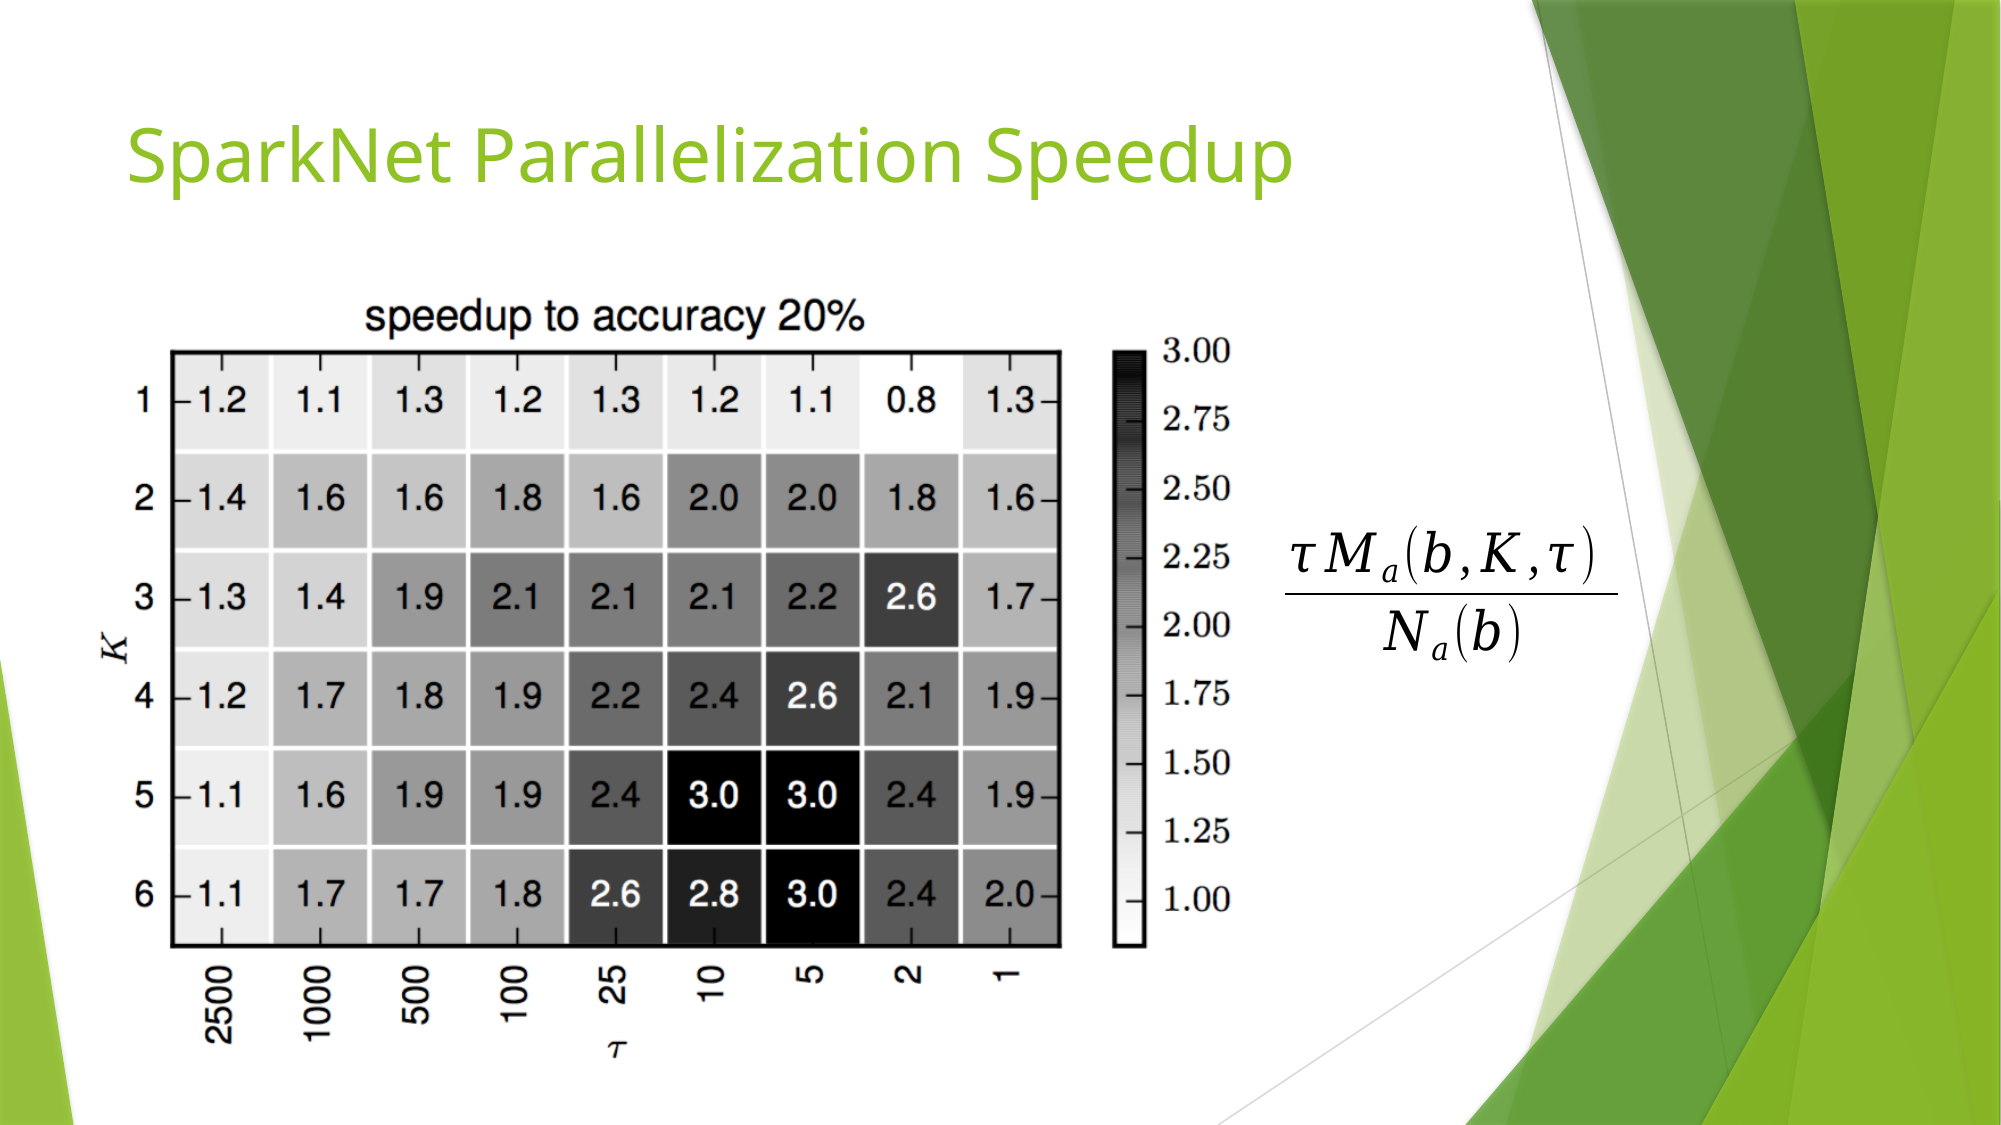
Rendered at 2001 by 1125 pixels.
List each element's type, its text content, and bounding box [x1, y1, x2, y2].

title SparkNet Parallelization Speedup [111, 99, 1522, 317]
picture [86, 261, 1262, 1075]
